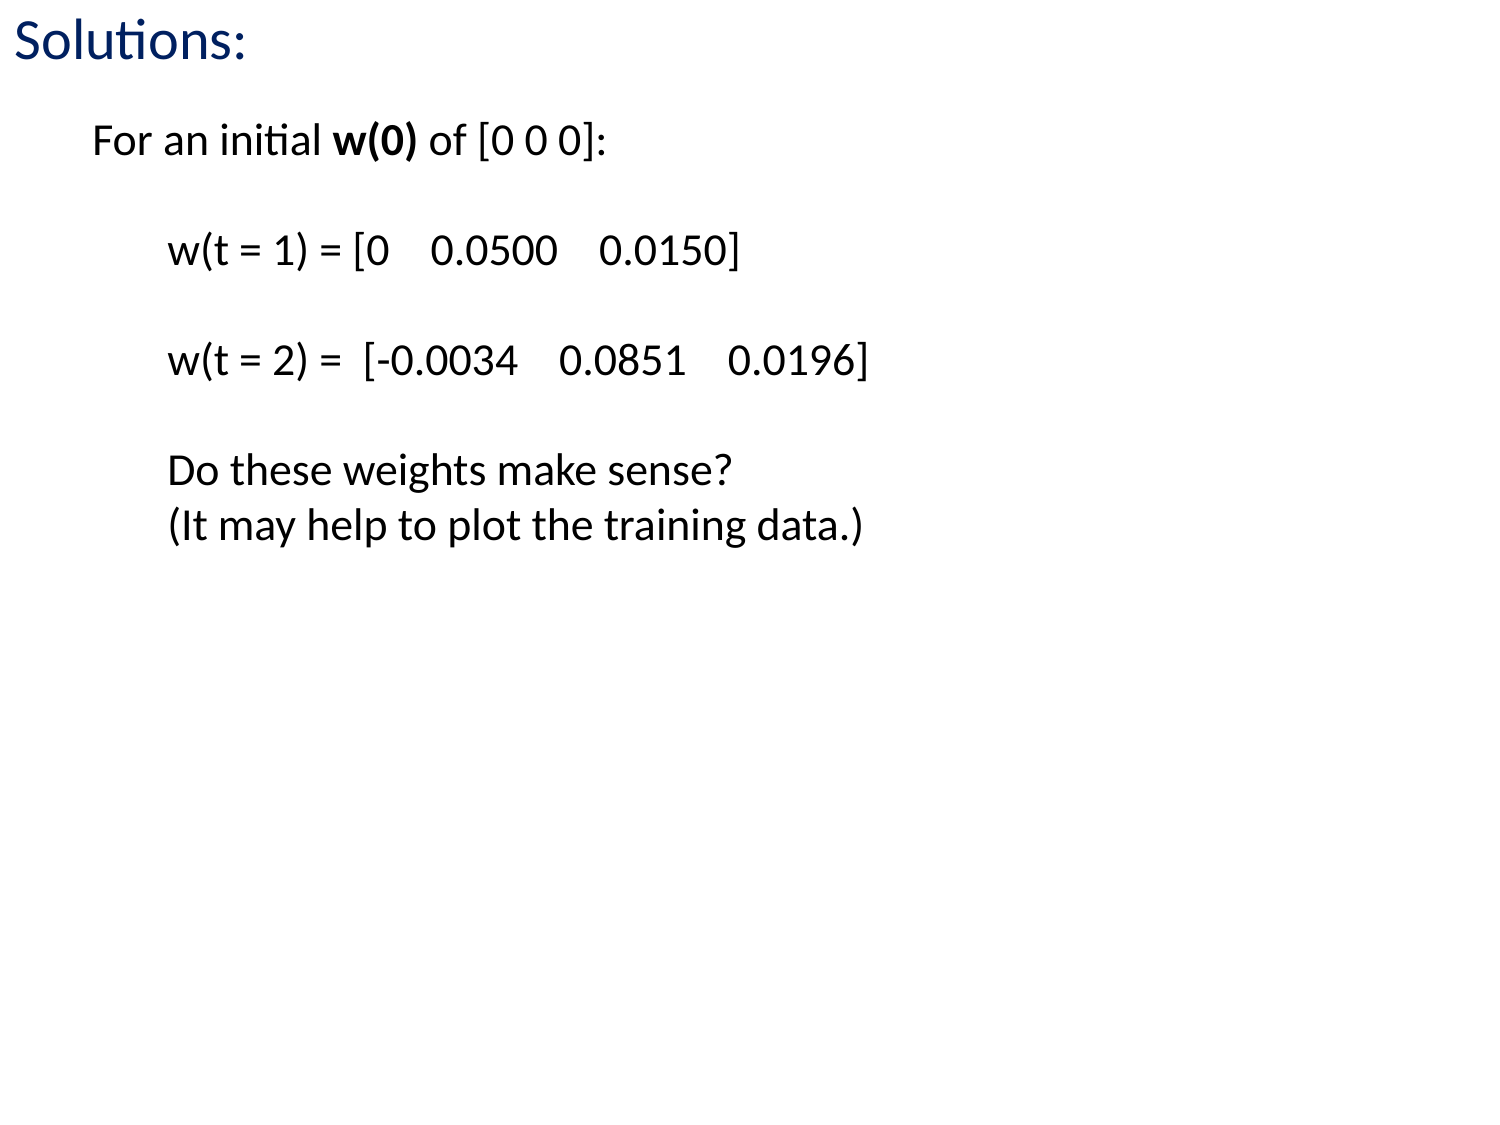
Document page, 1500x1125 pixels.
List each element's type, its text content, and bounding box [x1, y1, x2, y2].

text_box Solutions: [0, 0, 1335, 79]
text_box For an initial w(0) of [0 0 0]: w(t = 1) = [0 0.0500 0.0150] w(t = 2) = [-0.0034 0.0851 0.0196] Do these weights make sense? (It may help to plot the training data.) [77, 102, 1305, 558]
